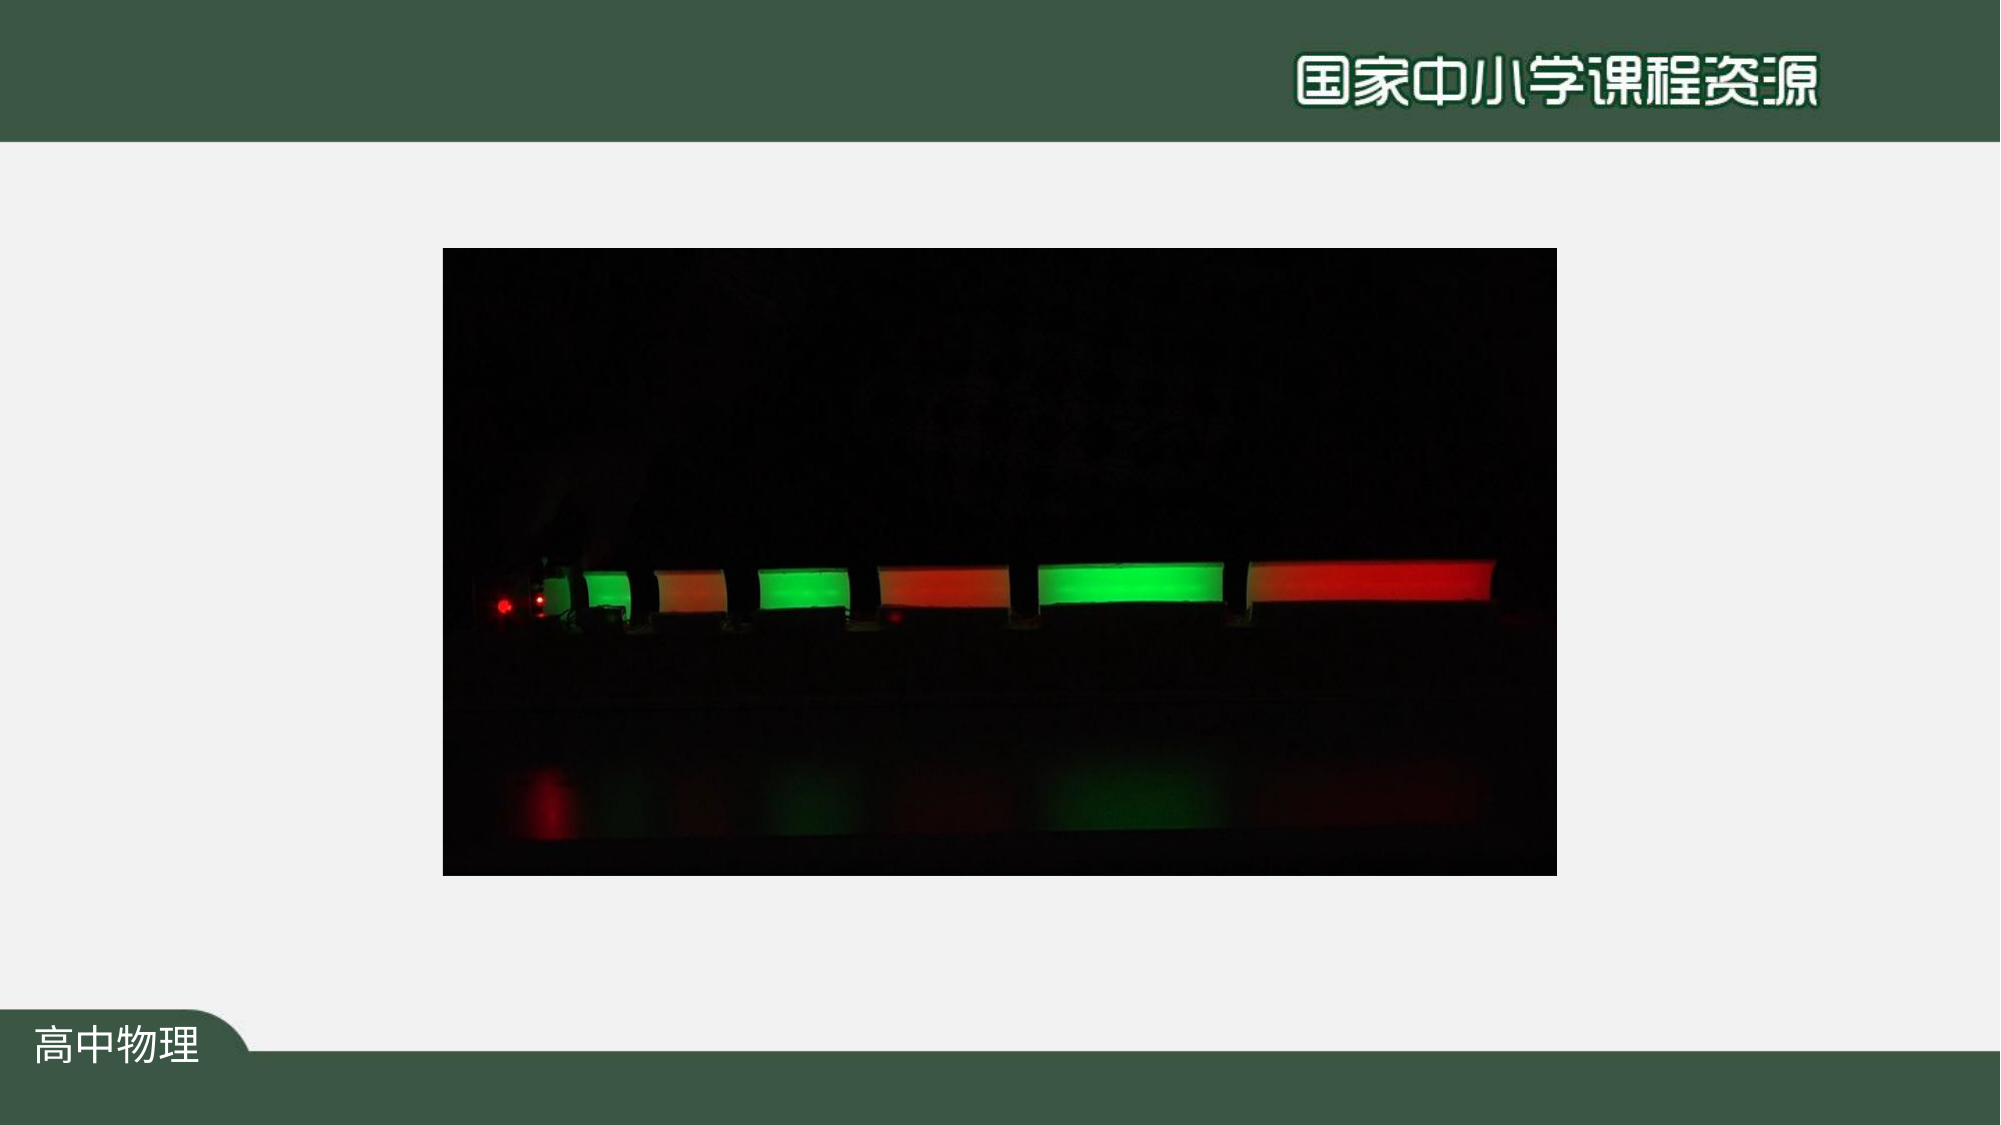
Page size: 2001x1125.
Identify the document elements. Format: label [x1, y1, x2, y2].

picture [0, 0, 2000, 1125]
text_box [442, 248, 1557, 876]
footer [31, 1013, 202, 1125]
